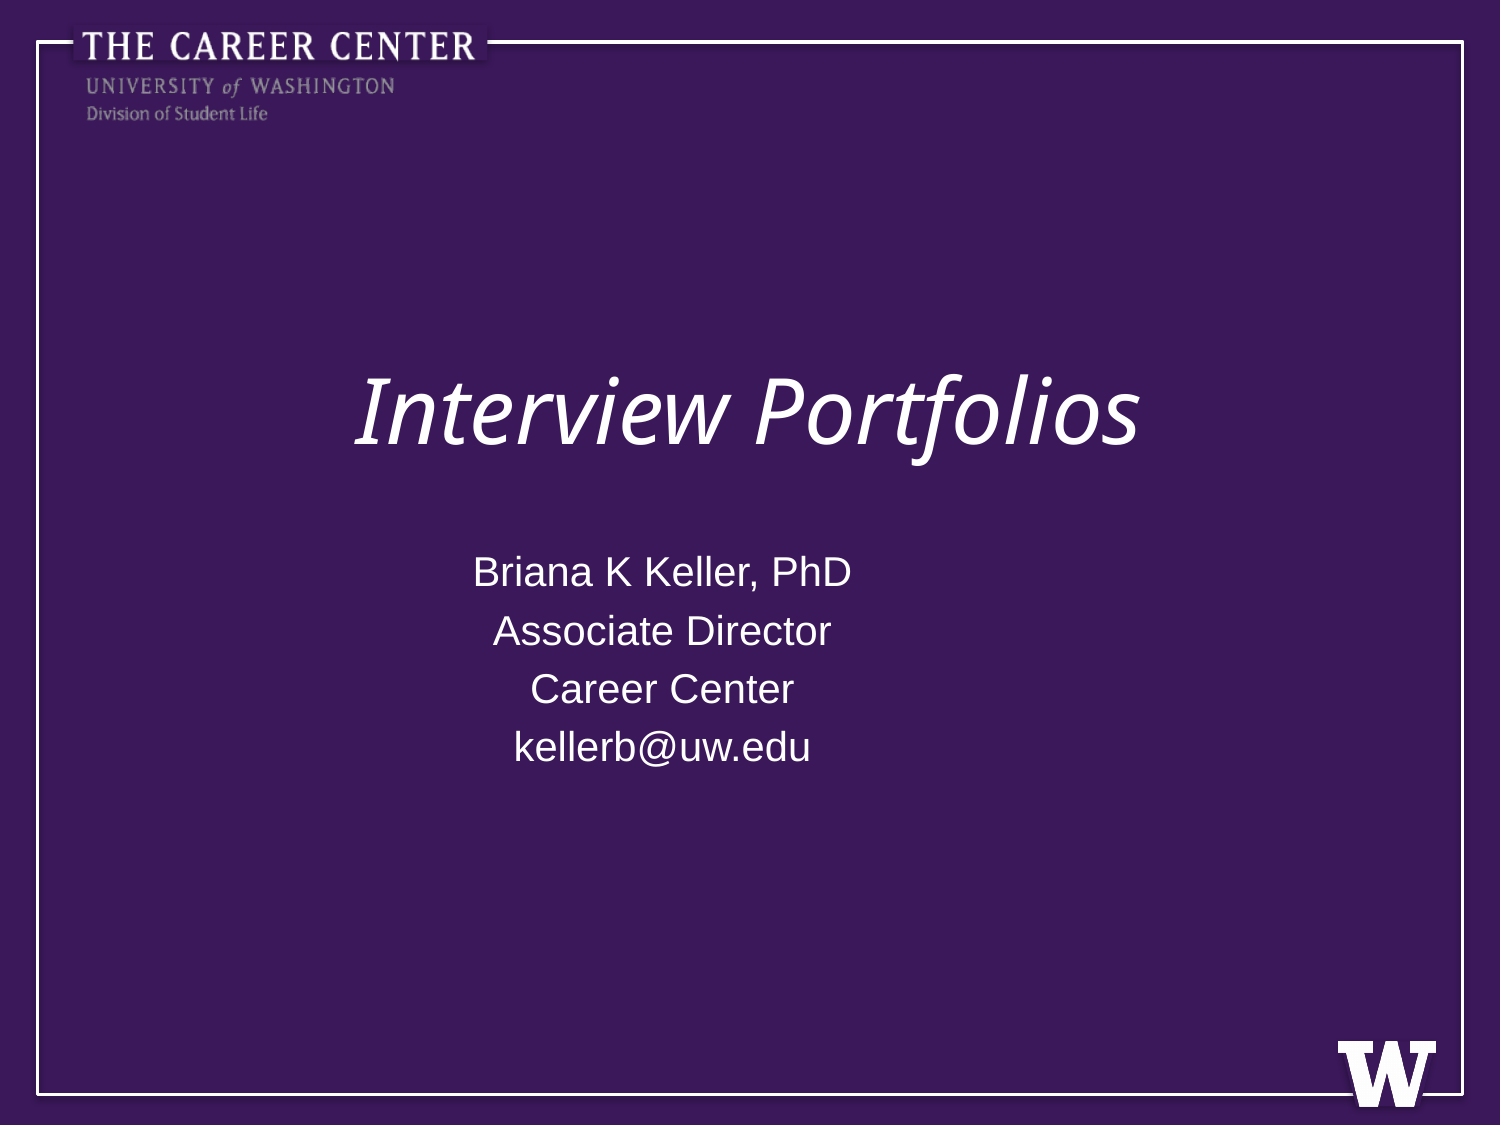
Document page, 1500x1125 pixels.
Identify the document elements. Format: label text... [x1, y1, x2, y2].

title Interview Portfolios [112, 287, 1388, 529]
picture [1338, 1041, 1436, 1107]
subtitle Briana K Keller, PhD Associate Director Career Center kellerb@uw.edu [137, 537, 1188, 826]
picture [80, 25, 495, 130]
